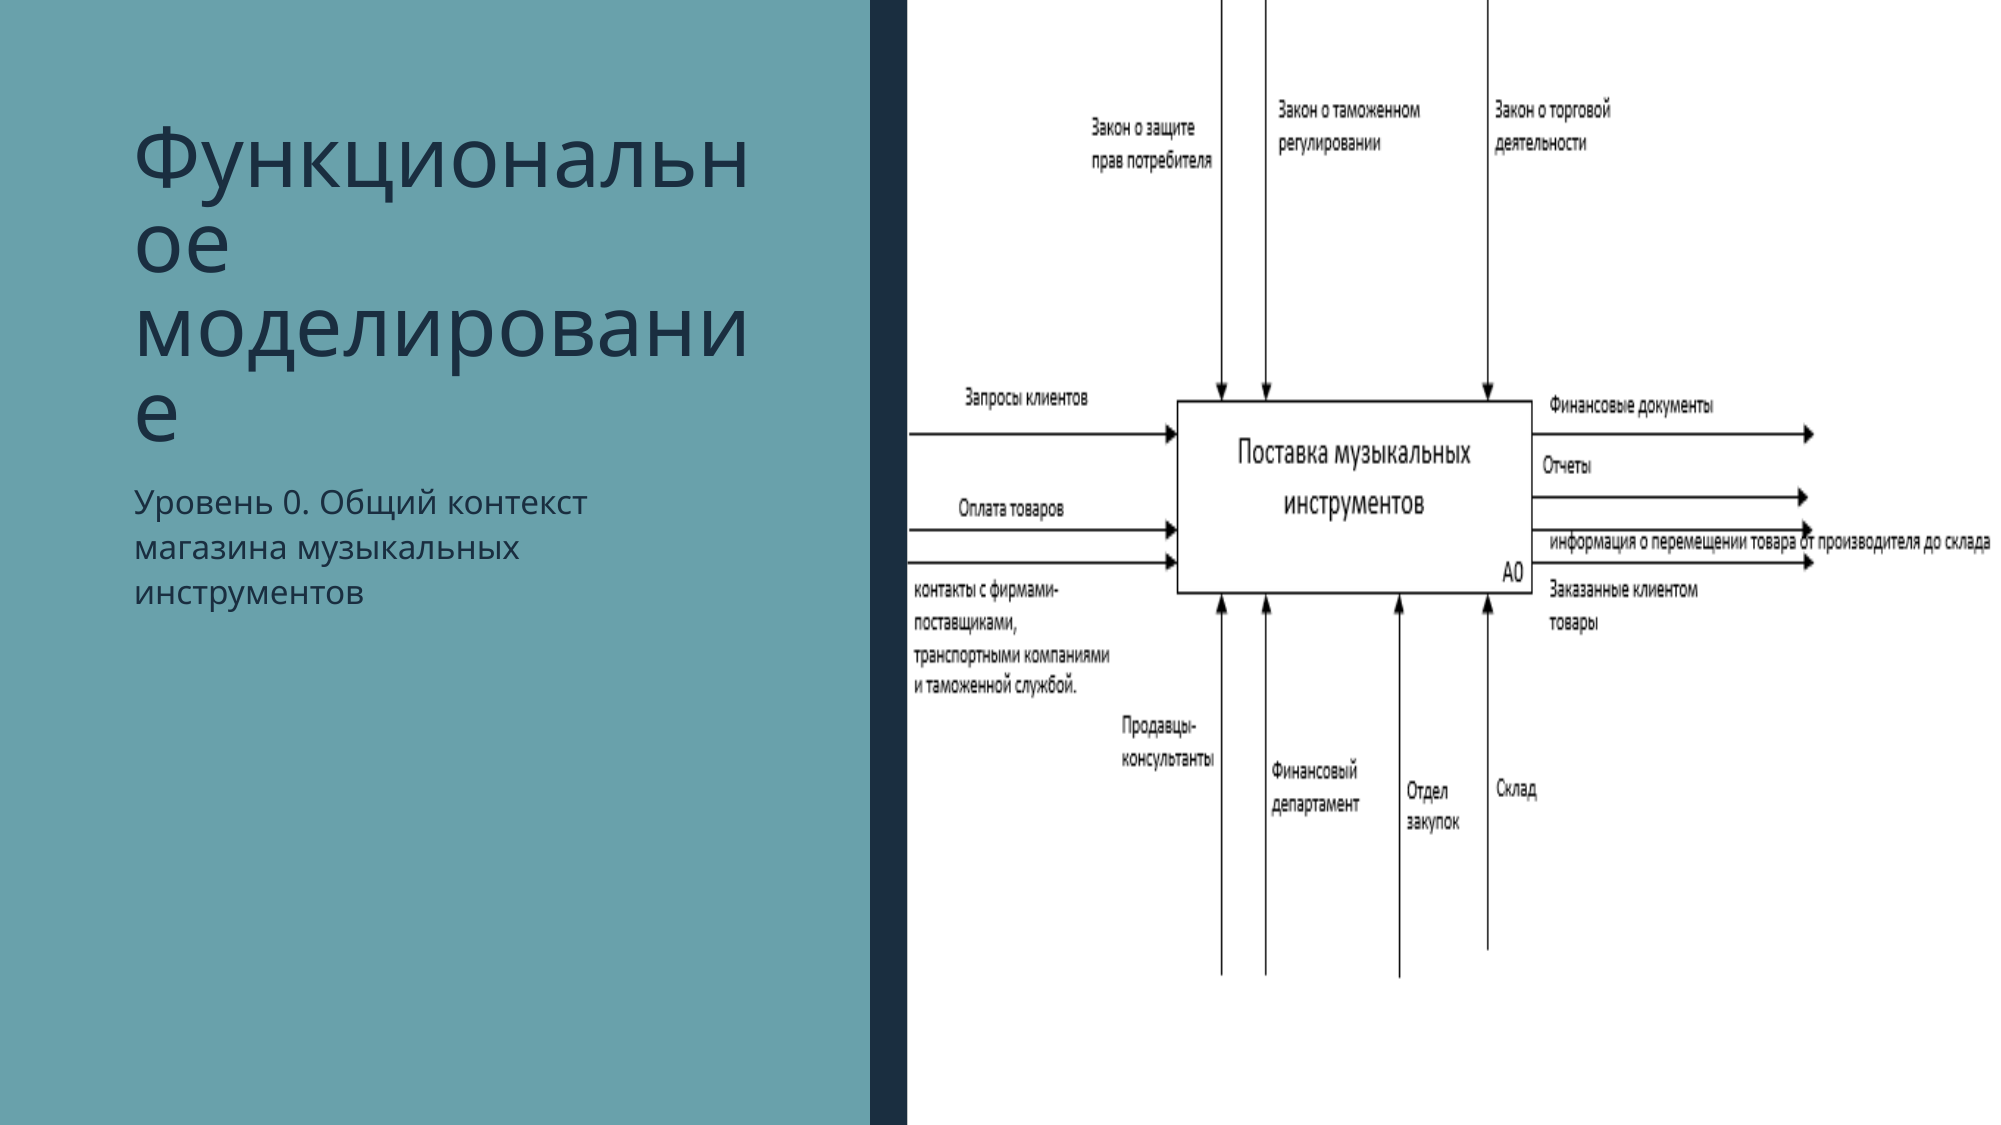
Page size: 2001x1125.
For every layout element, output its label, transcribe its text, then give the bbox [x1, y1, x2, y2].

list Уровень 0. Общий контекст магазина музыкальных инструментов [118, 468, 752, 963]
picture [907, 0, 2000, 1125]
title Функциональное моделирование [118, 112, 806, 467]
